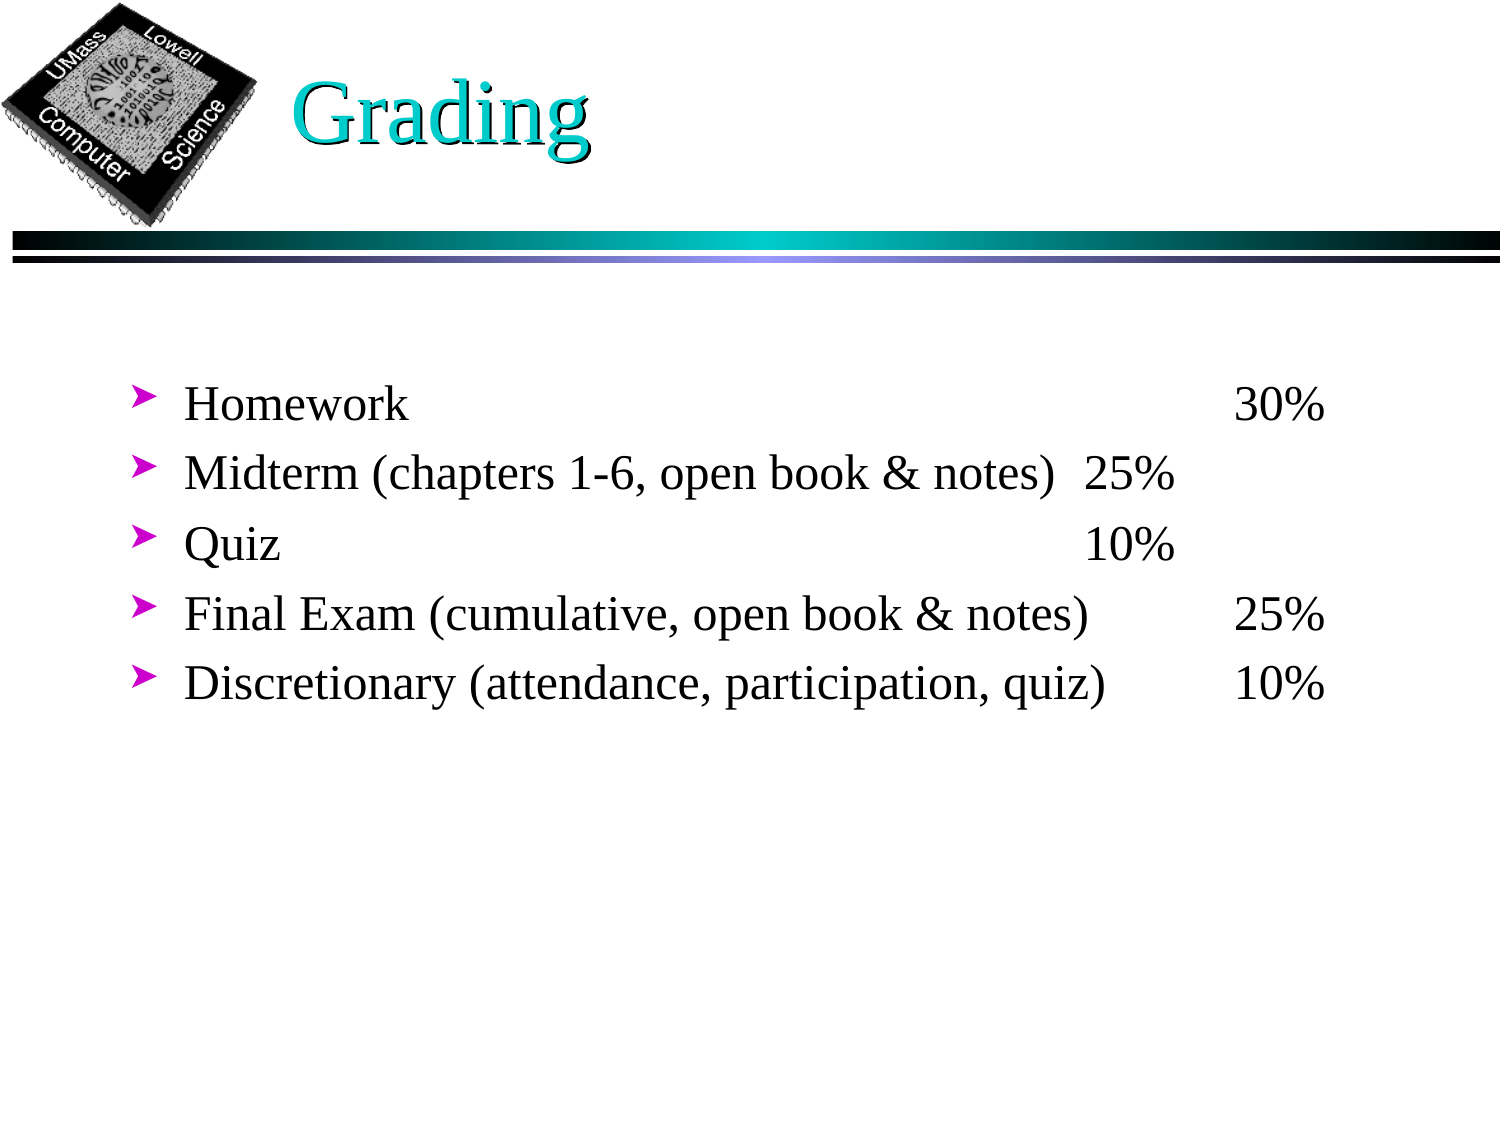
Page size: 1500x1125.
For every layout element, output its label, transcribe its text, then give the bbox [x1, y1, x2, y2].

list Homework 30% Midterm (chapters 1-6, open book & notes) 25% Quiz 10% Final Exam (cumulative, open book & notes) 25% Discretionary (attendance, participation, quiz) 10% [112, 362, 1438, 1038]
title Grading [274, 12, 1500, 201]
picture [0, 0, 288, 238]
